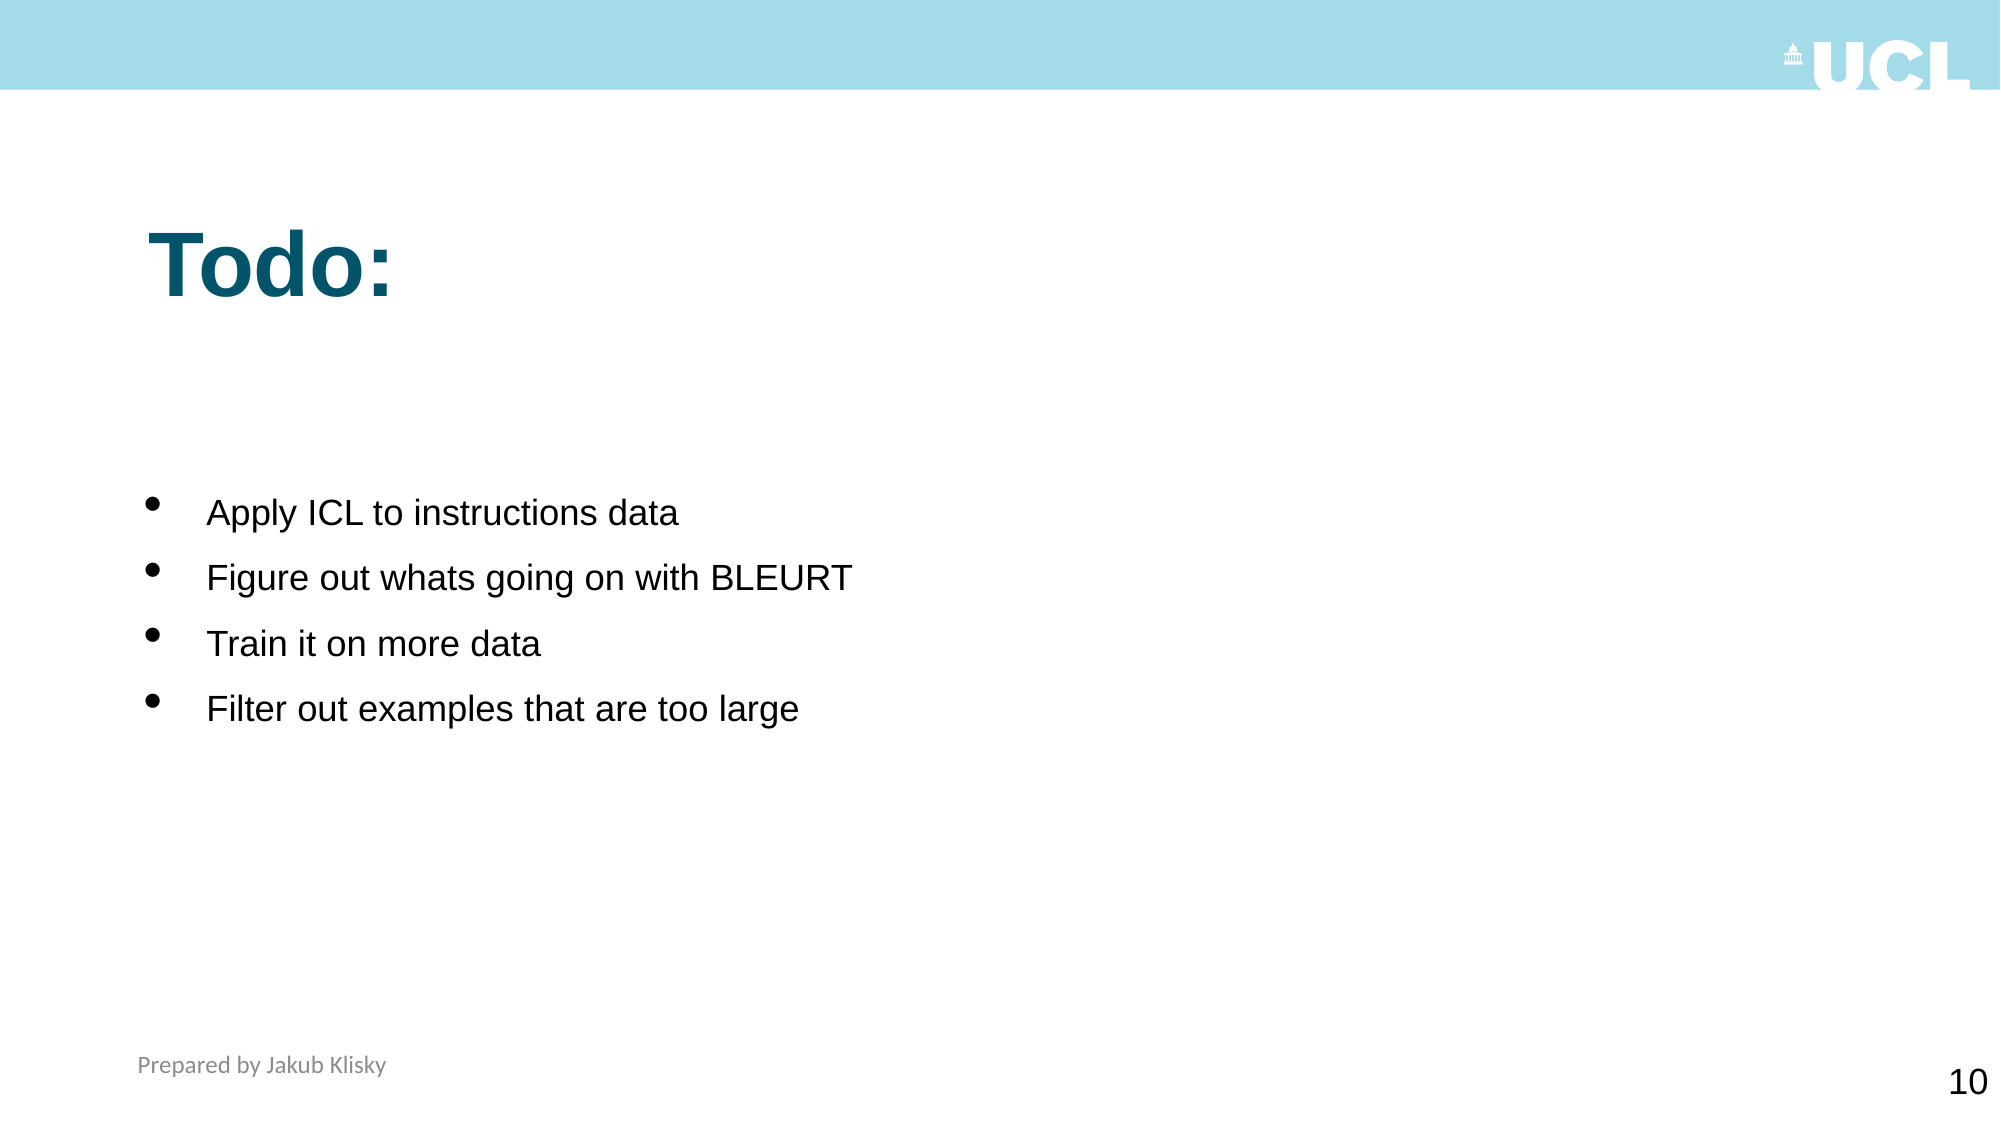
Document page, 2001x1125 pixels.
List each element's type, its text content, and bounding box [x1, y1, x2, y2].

text_box 10 [1875, 1010, 2000, 1107]
title Todo: [99, 196, 1900, 341]
text_box Apply ICL to instructions data Figure out whats going on with BLEURT Train it on more data Filter out examples that are too large [105, 462, 1182, 734]
picture [0, 0, 2000, 90]
